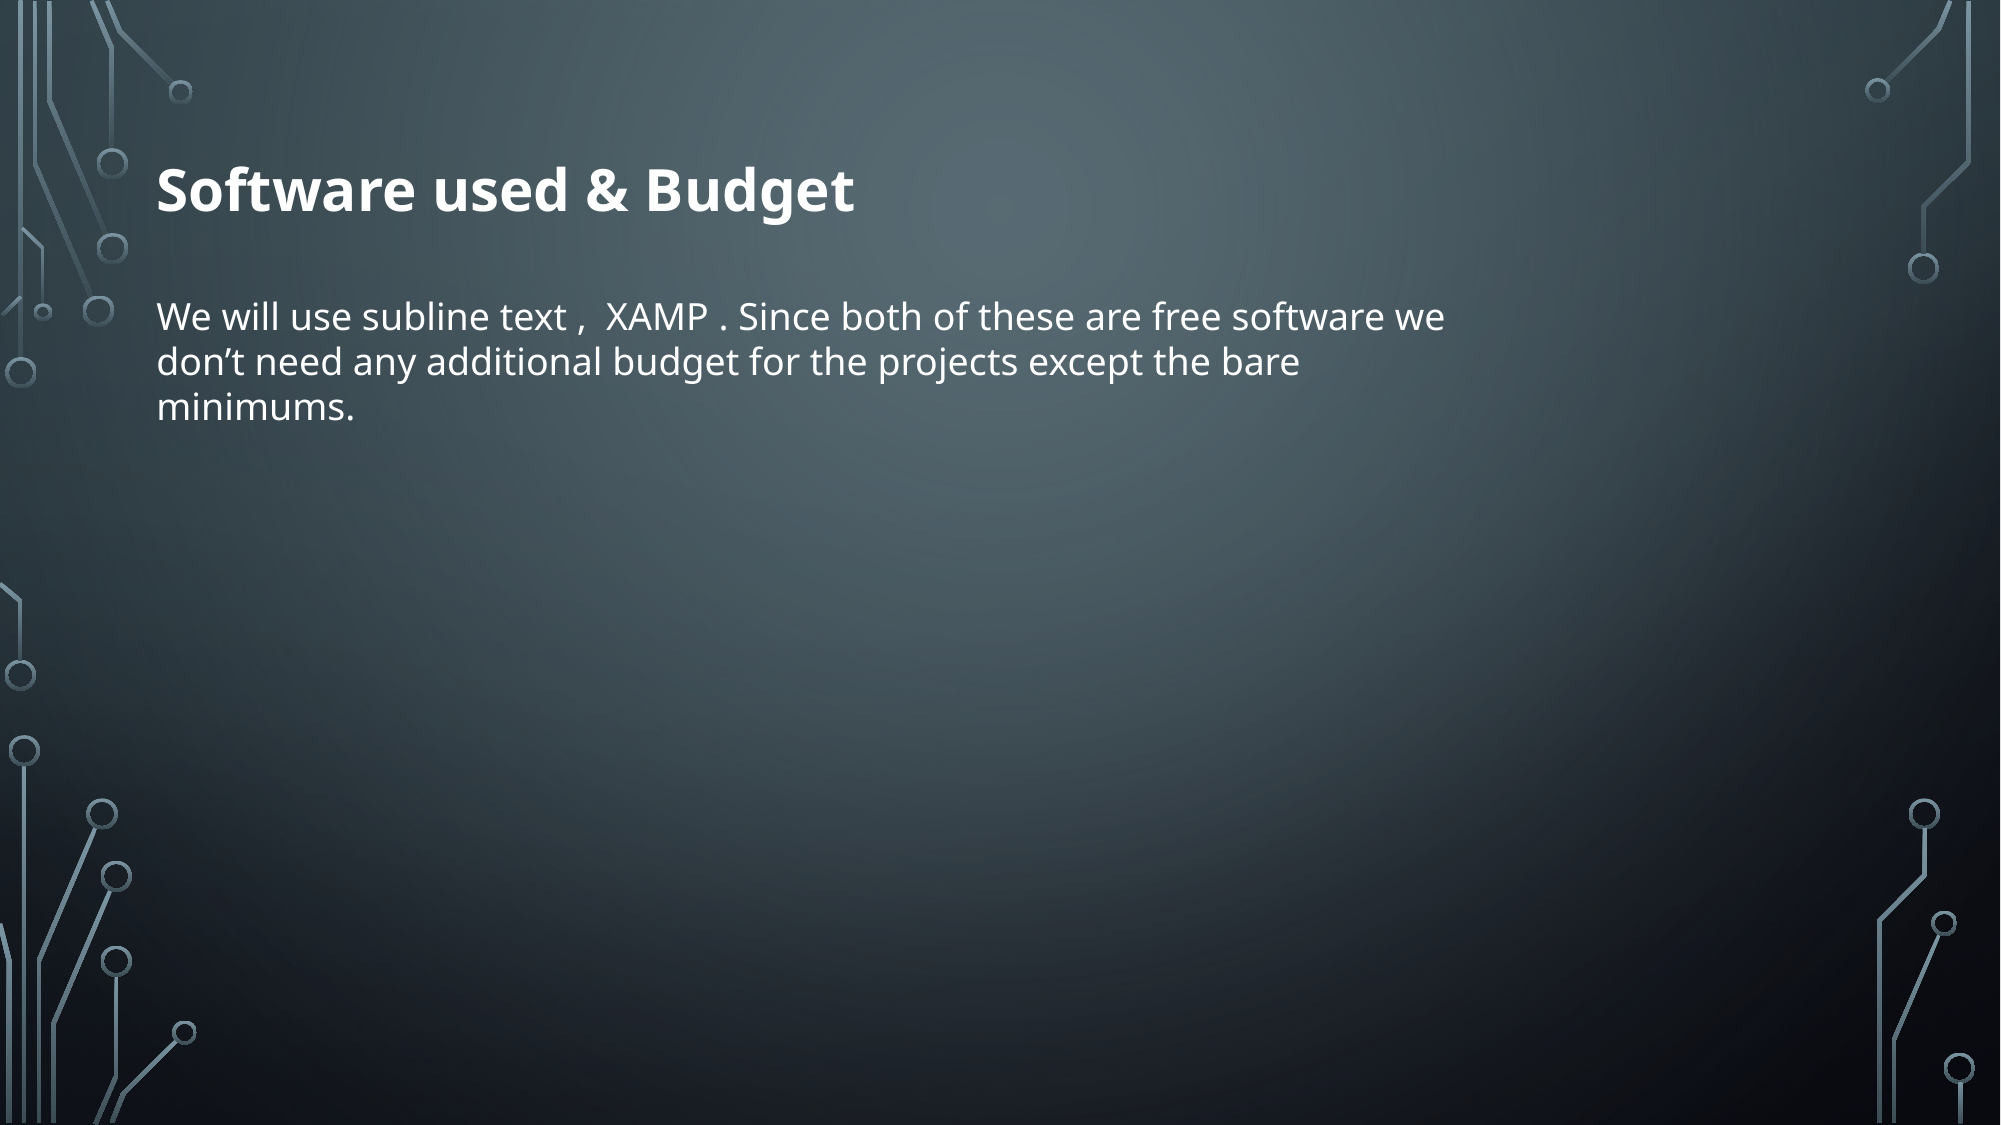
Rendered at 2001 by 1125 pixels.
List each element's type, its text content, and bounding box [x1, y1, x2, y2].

text_box Software used & Budget We will use subline text , XAMP . Since both of these are free software we don’t need any additional budget for the projects except the bare minimums. [141, 145, 1500, 436]
